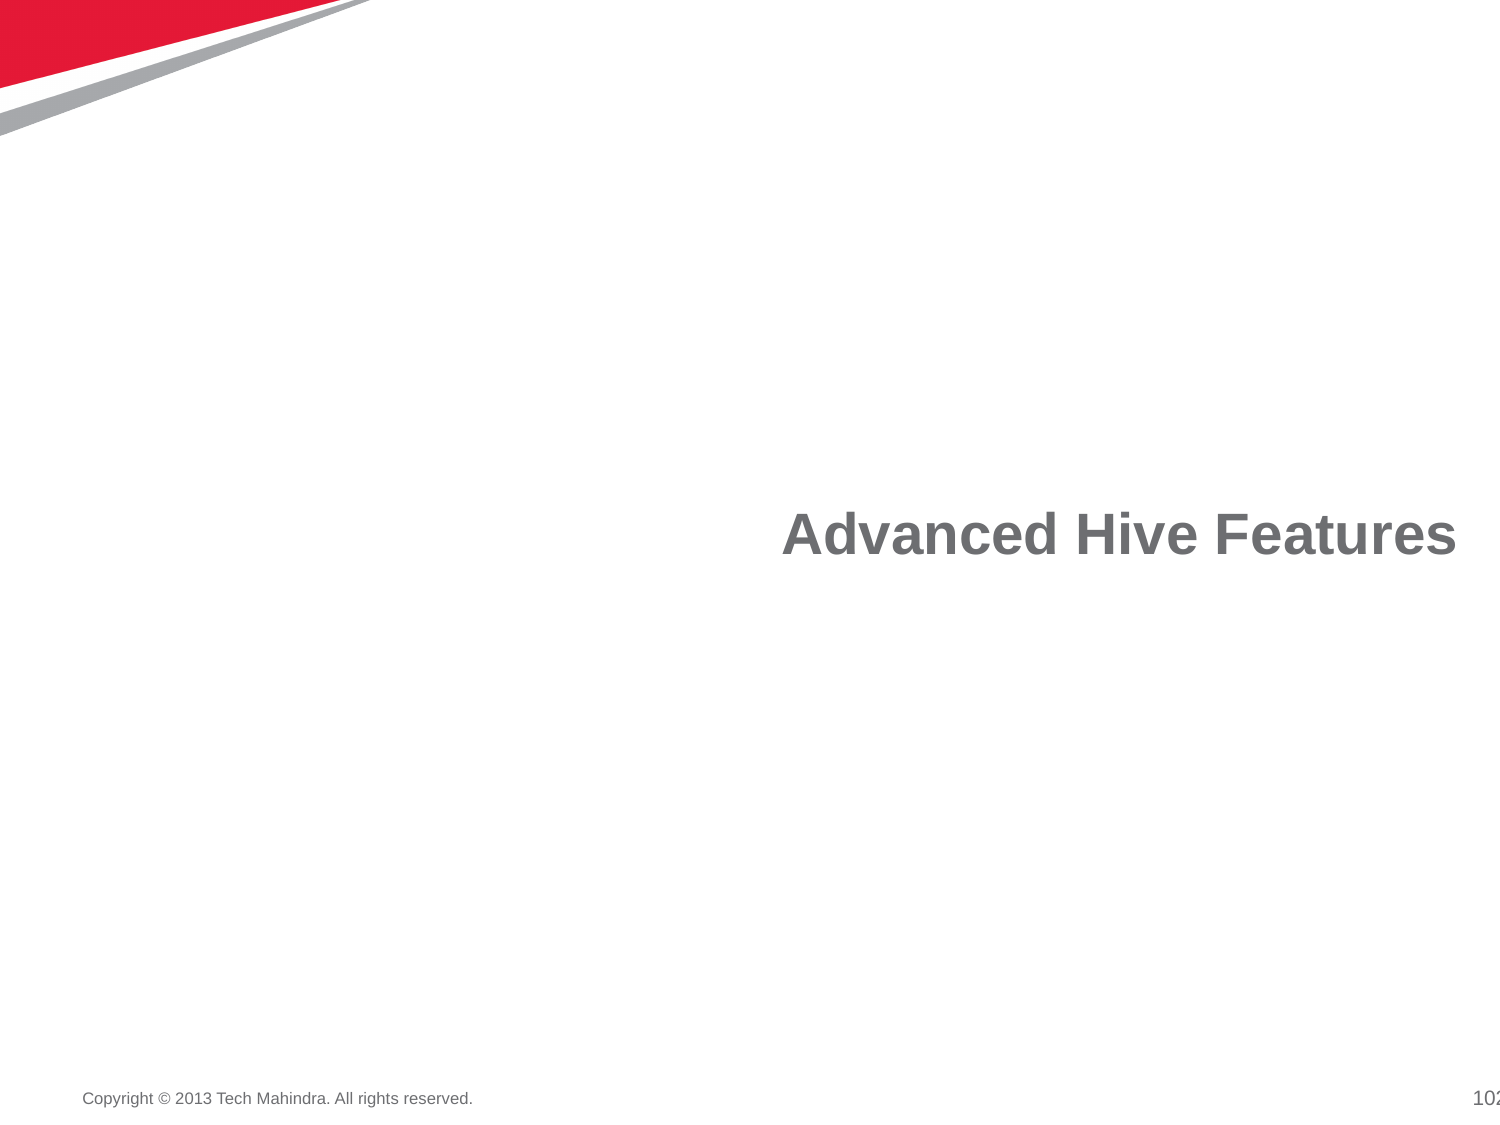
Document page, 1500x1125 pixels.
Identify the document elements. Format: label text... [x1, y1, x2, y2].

picture [0, 0, 373, 136]
title Advanced Hive Features [274, 487, 1476, 569]
